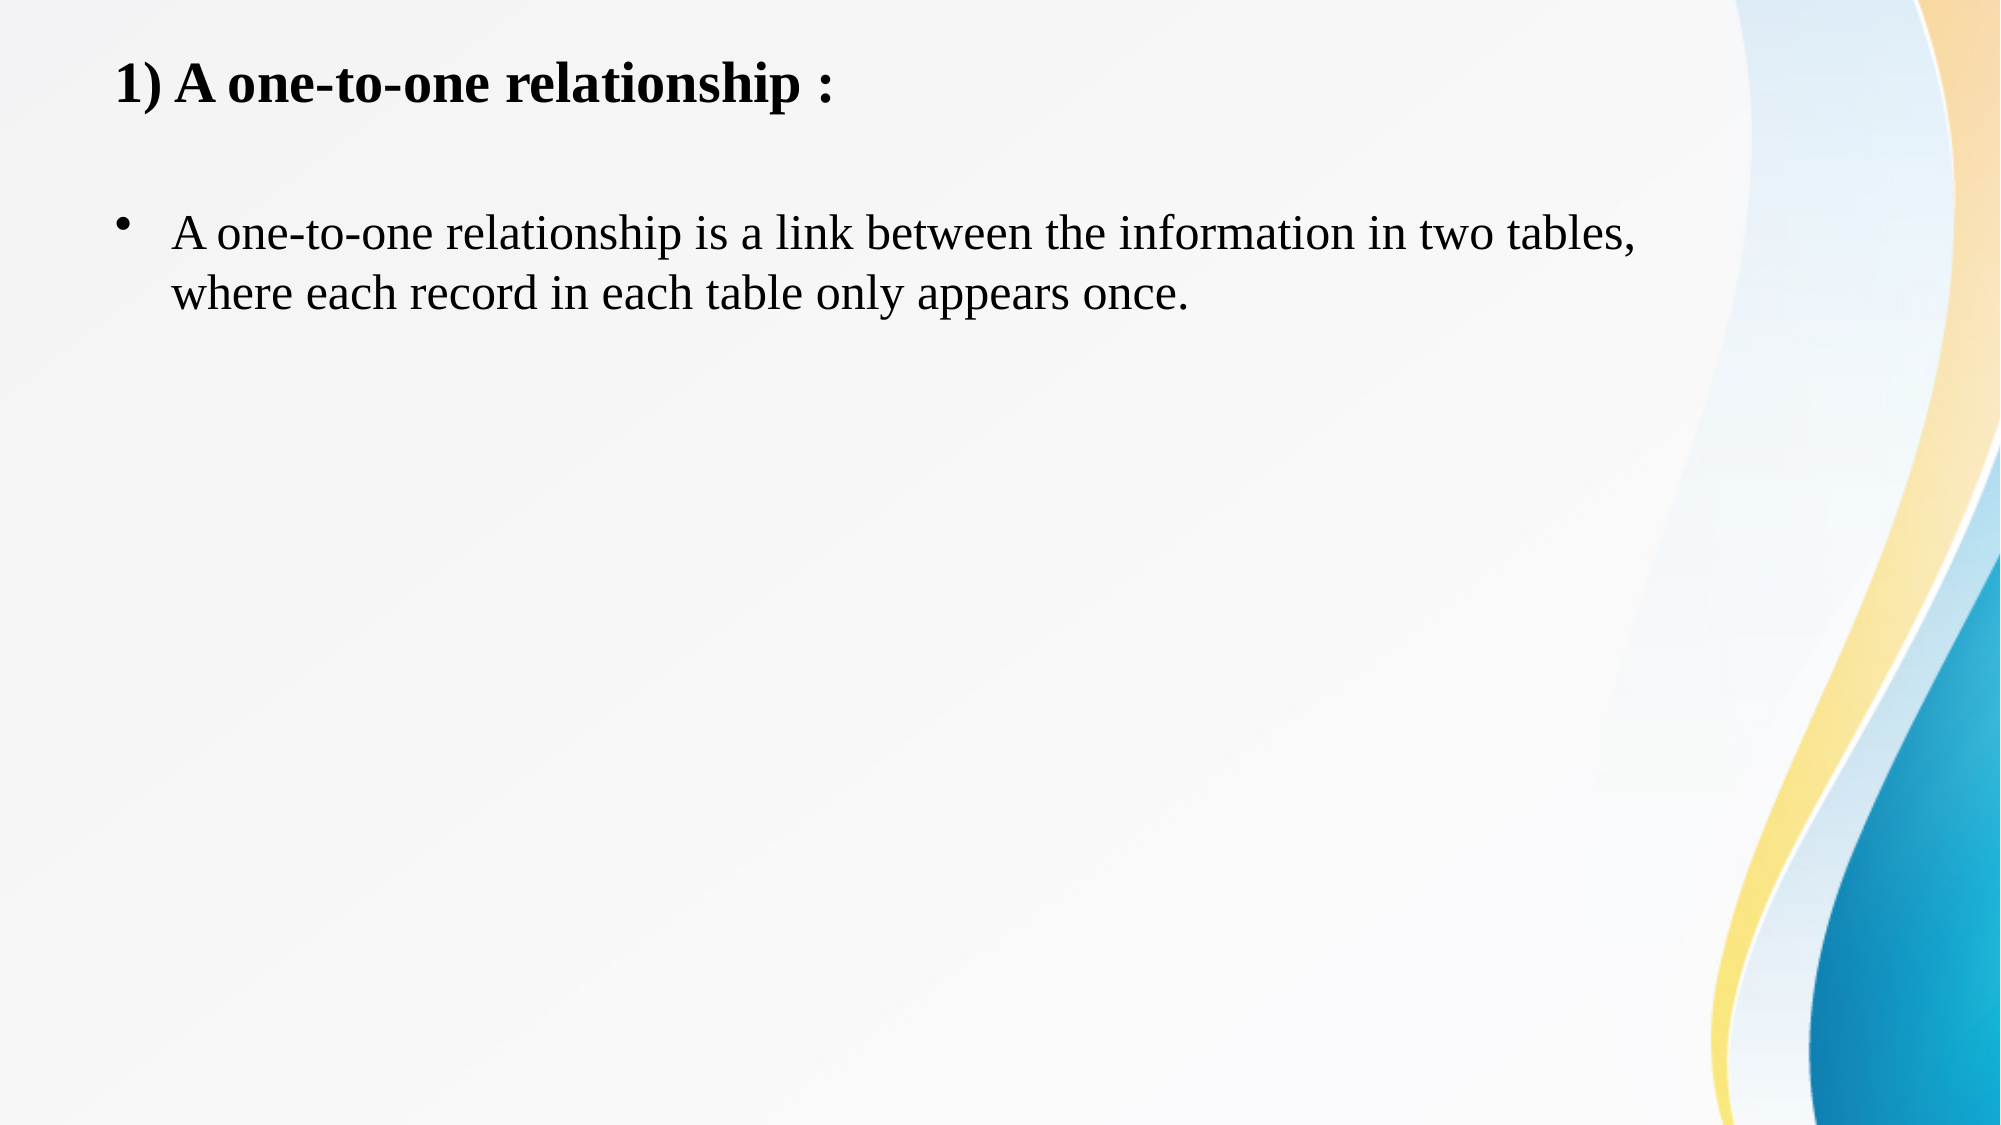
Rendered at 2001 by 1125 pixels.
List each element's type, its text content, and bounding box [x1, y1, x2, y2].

title 1) A one-to-one relationship : [99, 30, 1901, 127]
list A one-to-one relationship is a link between the information in two tables, where each record in each table only appears once. [99, 192, 1758, 1006]
picture [0, 0, 2001, 1125]
